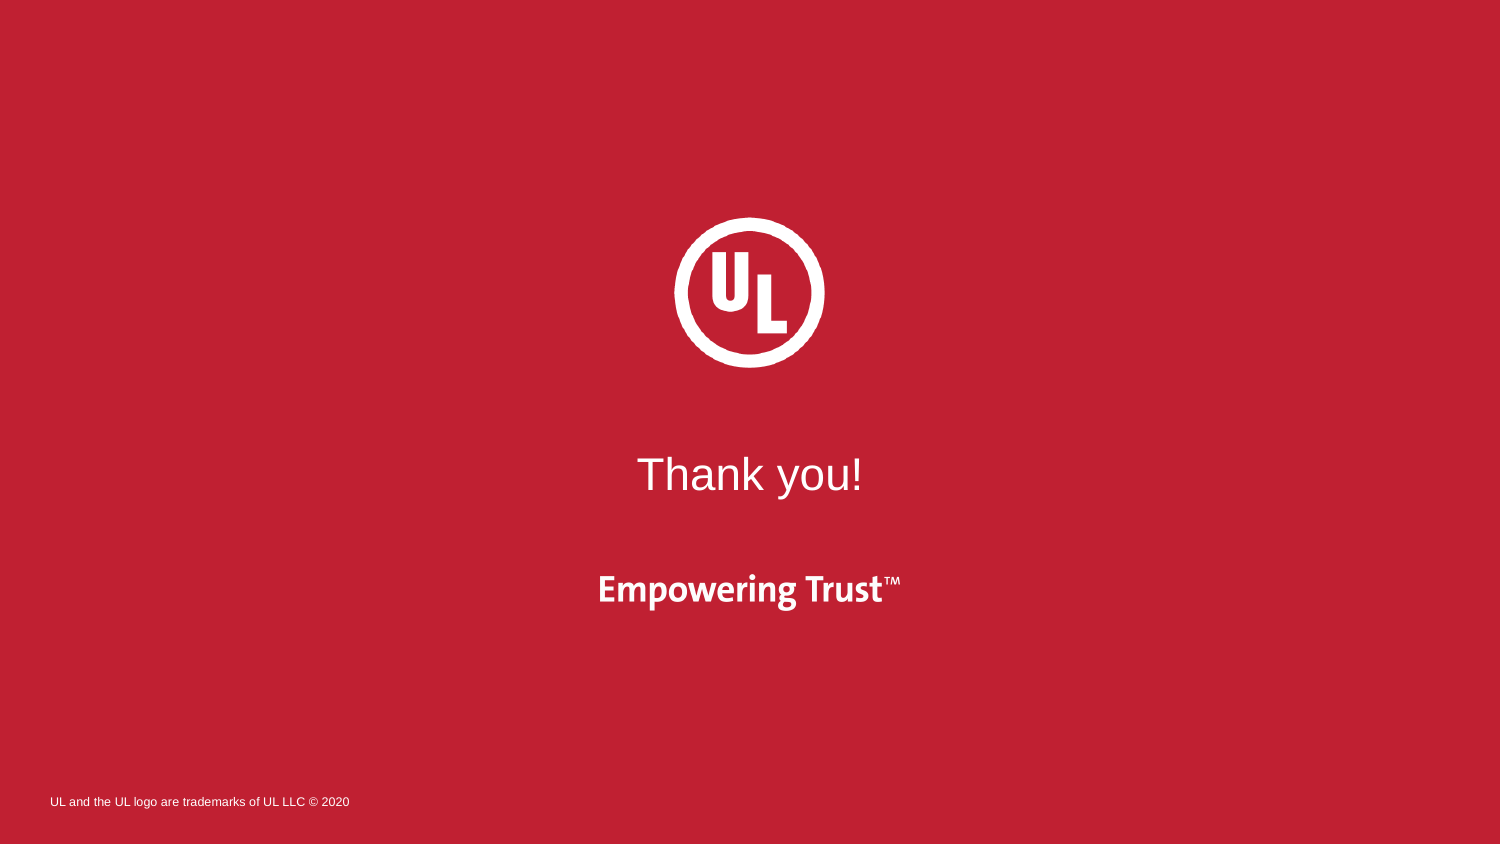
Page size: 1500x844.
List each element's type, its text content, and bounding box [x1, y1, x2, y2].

picture [600, 574, 900, 611]
picture [674, 217, 825, 368]
list Thank you! [50, 444, 1451, 500]
footer UL and the UL logo are trademarks of UL LLC © 2020 [50, 783, 550, 810]
